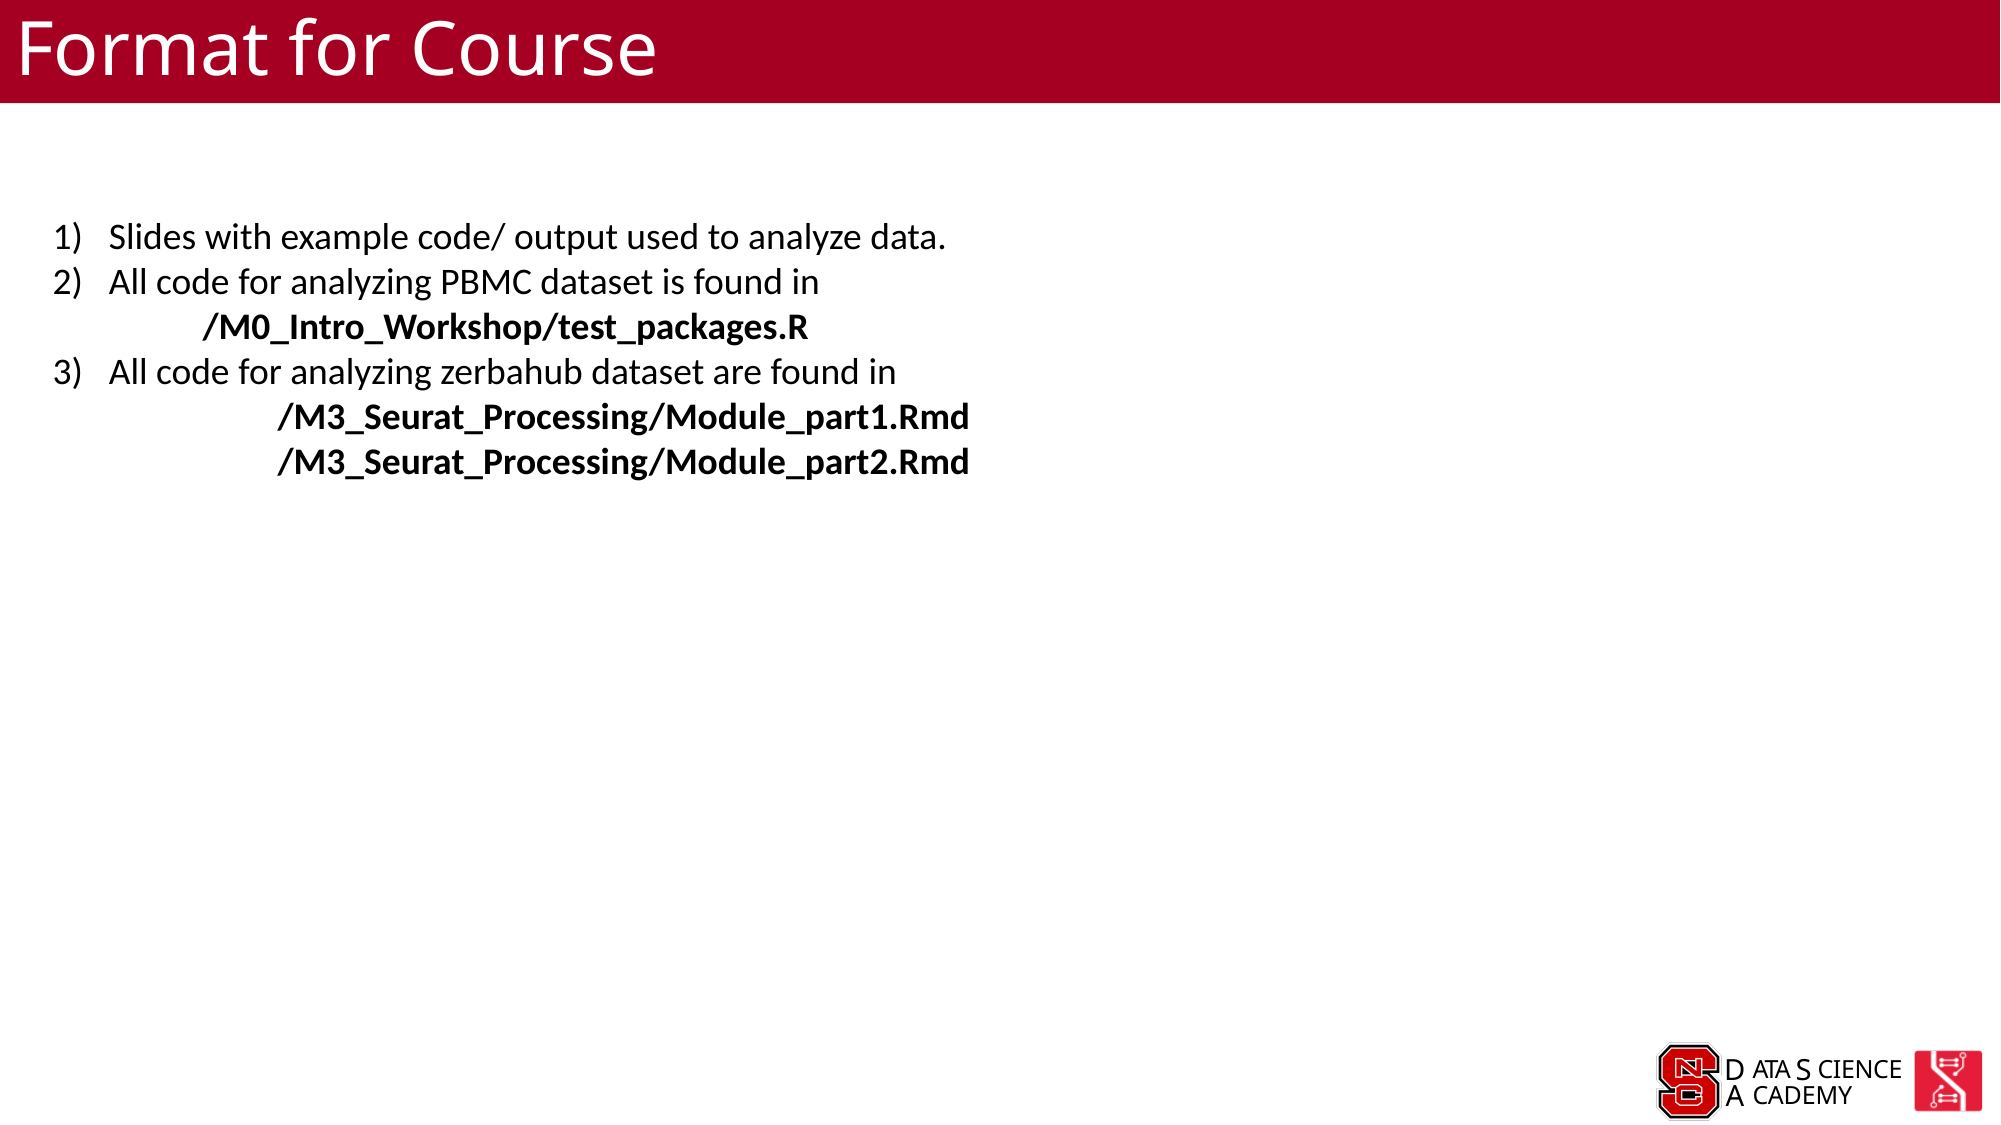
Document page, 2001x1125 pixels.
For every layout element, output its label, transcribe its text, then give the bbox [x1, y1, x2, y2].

text_box Slides with example code/ output used to analyze data. All code for analyzing PBMC dataset is found in /M0_Intro_Workshop/test_packages.R All code for analyzing zerbahub dataset are found in /M3_Seurat_Processing/Module_part1.Rmd /M3_Seurat_Processing/Module_part2.Rmd [37, 159, 986, 535]
title Format for Course [0, 0, 2000, 104]
picture [1656, 1042, 1722, 1121]
picture [1912, 1050, 1985, 1112]
